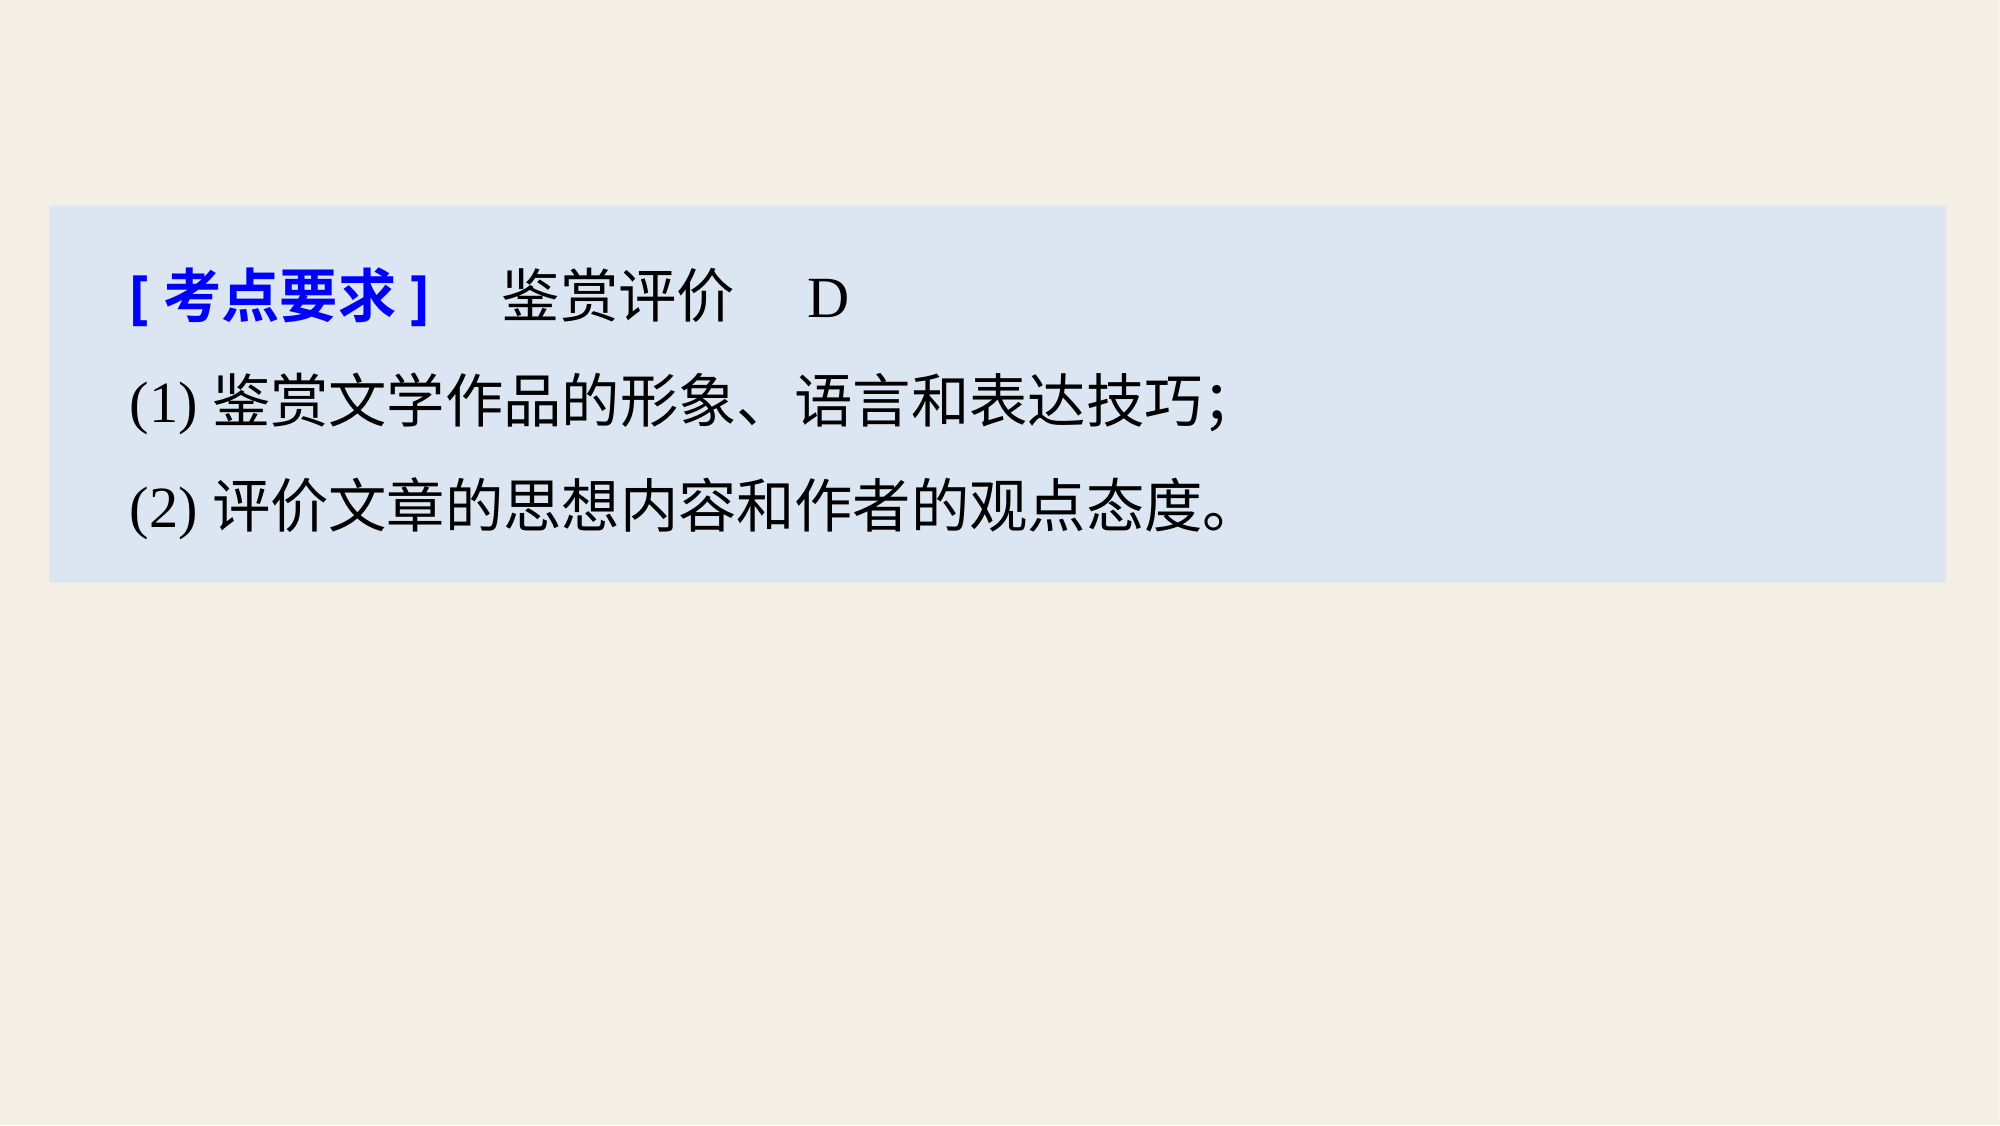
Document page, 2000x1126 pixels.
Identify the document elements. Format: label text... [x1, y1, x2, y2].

text_box [49, 205, 1947, 583]
text_box [考点要求] 鉴赏评价 D (1)鉴赏文学作品的形象、语言和表达技巧； (2)评价文章的思想内容和作者的观点态度。 [110, 214, 1933, 550]
